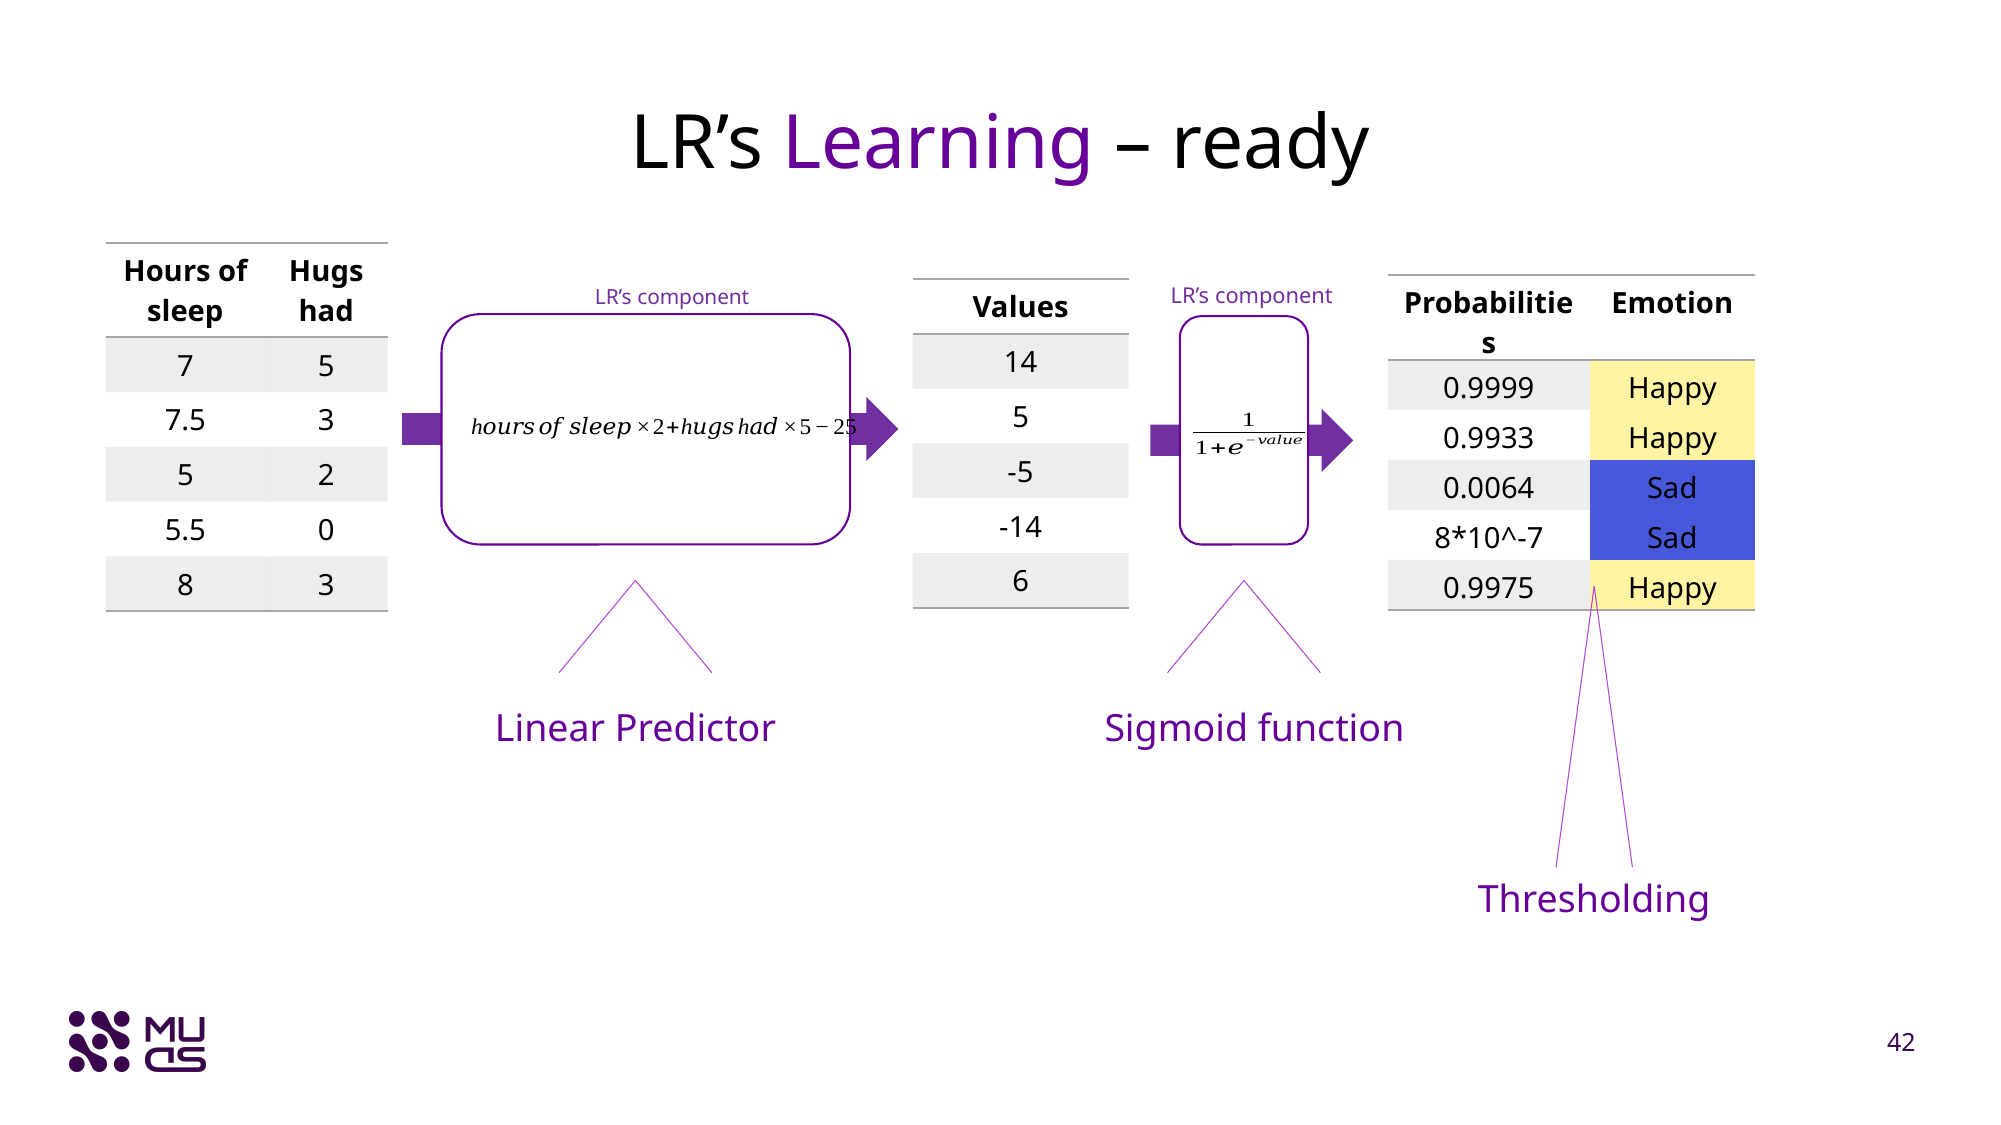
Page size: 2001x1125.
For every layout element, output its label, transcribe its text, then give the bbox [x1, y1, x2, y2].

text_box Thresholding [1463, 867, 1726, 927]
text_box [1151, 274, 1352, 545]
table_cell 2 [265, 447, 388, 502]
table_cell 7 [106, 338, 265, 392]
table_cell Sad [1590, 510, 1755, 560]
table_cell 5 [913, 389, 1129, 443]
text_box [1555, 586, 1633, 868]
table_cell 0.9933 [1388, 410, 1590, 460]
table_cell 14 [913, 335, 1129, 389]
table_cell 8 [106, 556, 265, 610]
table_cell Happy [1590, 410, 1755, 460]
table_cell -14 [913, 498, 1129, 553]
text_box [558, 580, 712, 673]
picture [69, 1011, 206, 1072]
text_box Sigmoid function [1089, 696, 1420, 757]
slide_number 42 [1862, 1013, 1931, 1074]
table_cell 3 [265, 556, 388, 610]
table_header Hugs had [265, 244, 388, 336]
table_cell 0.9975 [1388, 560, 1590, 609]
table_cell 6 [913, 553, 1129, 607]
table_header Values [913, 280, 1129, 333]
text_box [403, 275, 897, 545]
table_cell 3 [265, 392, 388, 447]
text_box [1167, 580, 1321, 673]
table_cell 0.9999 [1388, 361, 1590, 410]
table_cell 0.0064 [1388, 460, 1590, 510]
table_cell 5 [265, 338, 388, 392]
table_cell 8*10^-7 [1388, 510, 1590, 560]
table_header Hours of sleep [106, 244, 265, 336]
table_cell 7.5 [106, 392, 265, 447]
table_cell 5.5 [106, 502, 265, 556]
table_header Probabilities [1388, 276, 1590, 359]
text_box Linear Predictor [479, 696, 791, 757]
table_cell 5 [106, 447, 265, 502]
table_cell Happy [1590, 361, 1755, 410]
table_cell -5 [913, 443, 1129, 498]
title LR’s Learning – ready [69, 84, 1931, 204]
table_header Emotion [1590, 276, 1755, 359]
table_cell 0 [265, 502, 388, 556]
table_cell Happy [1590, 560, 1755, 609]
table_cell Sad [1590, 460, 1755, 510]
